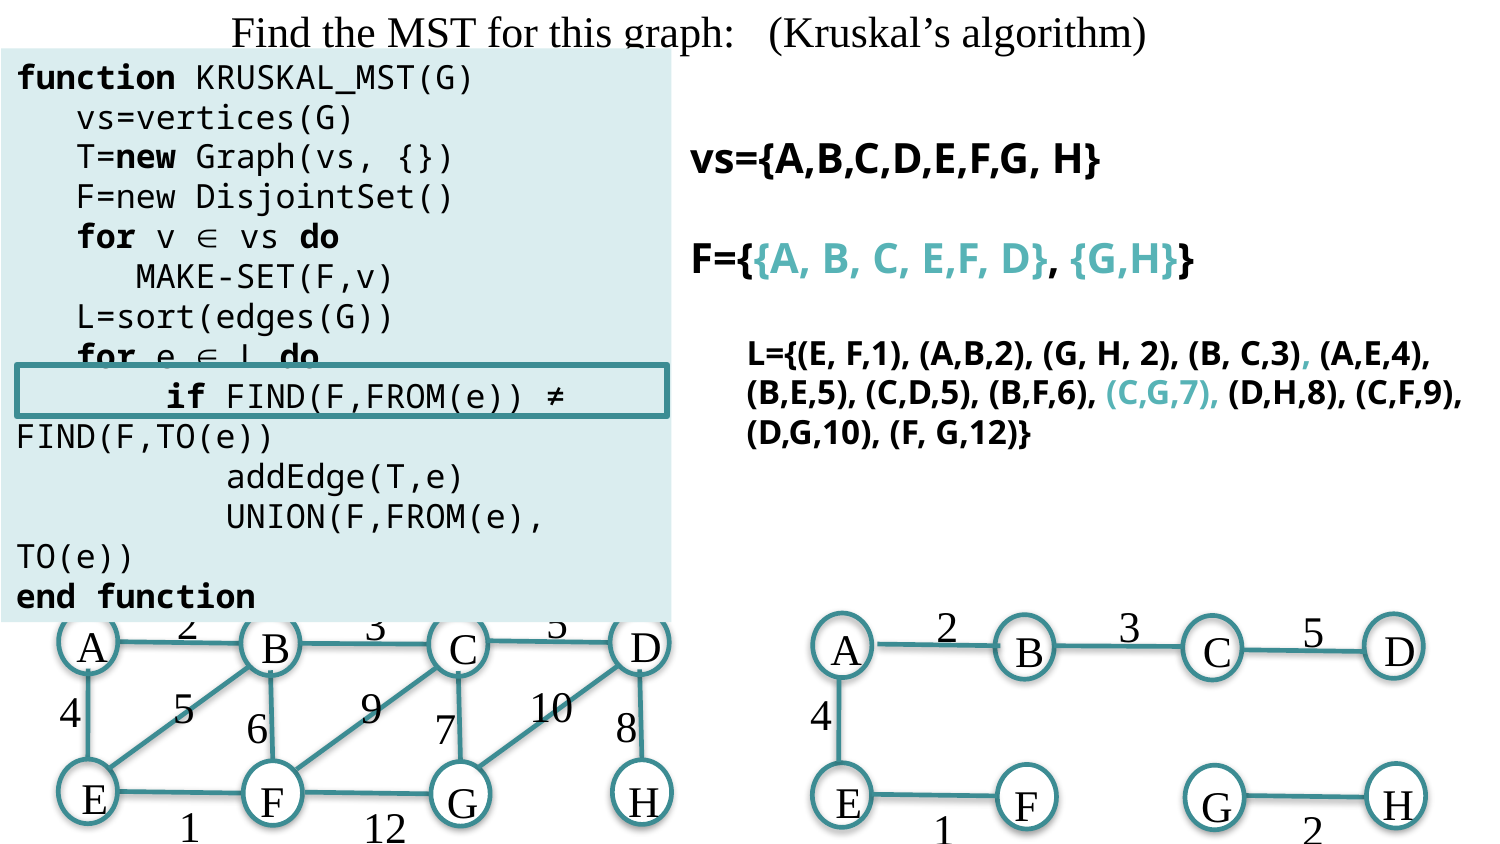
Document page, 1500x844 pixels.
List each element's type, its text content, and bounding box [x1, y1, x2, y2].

text_box [16, 364, 668, 417]
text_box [240, 610, 301, 676]
text_box 6 [254, 692, 265, 759]
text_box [612, 759, 672, 825]
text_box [1182, 615, 1243, 681]
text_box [57, 758, 118, 824]
text_box 4 [843, 685, 847, 747]
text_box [108, 665, 250, 769]
text_box 8 [622, 691, 634, 758]
text_box 3 [1103, 654, 1156, 659]
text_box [430, 761, 491, 827]
text_box 5 [1287, 596, 1340, 648]
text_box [242, 760, 303, 826]
text_box vs={A,B,C,D,E,F,G, H} F={{A, B, C, E,F, D}, {G,H}} L={(E, F,1), (A,B,2), (G, H, 2), (B, C,3), (A,E,4), (B,E,5), (C,D,5), (B,F,6), (C,G,7), (D,H,8), (C,F,9), (D,G,10), (F, G,12)} [675, 124, 1499, 459]
text_box 2 [921, 590, 974, 642]
text_box function KRUSKAL_MST(G) vs=vertices(G) T=new Graph(vs, {}) F=new DisjointSet() for v  vs do MAKE-SET(F,v) L=sort(edges(G)) for e  L do if FIND(F,FROM(e)) ≠ FIND(F,TO(e)) addEdge(T,e) UNION(F,FROM(e), TO(e)) end function [1, 48, 672, 623]
text_box 2 [162, 623, 214, 640]
text_box 4 [795, 679, 834, 747]
text_box 1 [164, 801, 216, 844]
text_box 7 [466, 693, 472, 759]
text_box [996, 764, 1057, 830]
text_box 2 [162, 651, 214, 656]
text_box 7 [441, 693, 452, 759]
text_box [812, 612, 873, 678]
text_box 2 [921, 654, 974, 659]
text_box 3 [349, 652, 402, 657]
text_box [477, 664, 619, 768]
text_box 5 [531, 623, 583, 639]
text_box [609, 609, 670, 675]
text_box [304, 791, 425, 795]
text_box 5 [1287, 660, 1340, 664]
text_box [428, 611, 489, 677]
text_box 3 [349, 623, 402, 641]
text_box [296, 666, 438, 770]
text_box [994, 614, 1055, 680]
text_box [457, 684, 461, 759]
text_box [639, 682, 643, 758]
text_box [1366, 763, 1426, 829]
text_box 6 [278, 692, 284, 759]
text_box 12 [348, 802, 422, 844]
text_box 3 [1103, 591, 1156, 644]
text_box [1184, 764, 1245, 830]
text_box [58, 609, 119, 675]
text_box 4 [93, 683, 97, 744]
text_box 4 [44, 676, 83, 744]
text_box 1 [918, 804, 970, 844]
text_box 2 [1287, 806, 1339, 844]
text_box 8 [648, 691, 653, 758]
text_box Find the MST for this graph: (Kruskal’s algorithm) [216, 0, 1287, 64]
text_box 5 [531, 651, 583, 655]
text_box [812, 762, 872, 828]
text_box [1363, 613, 1424, 679]
